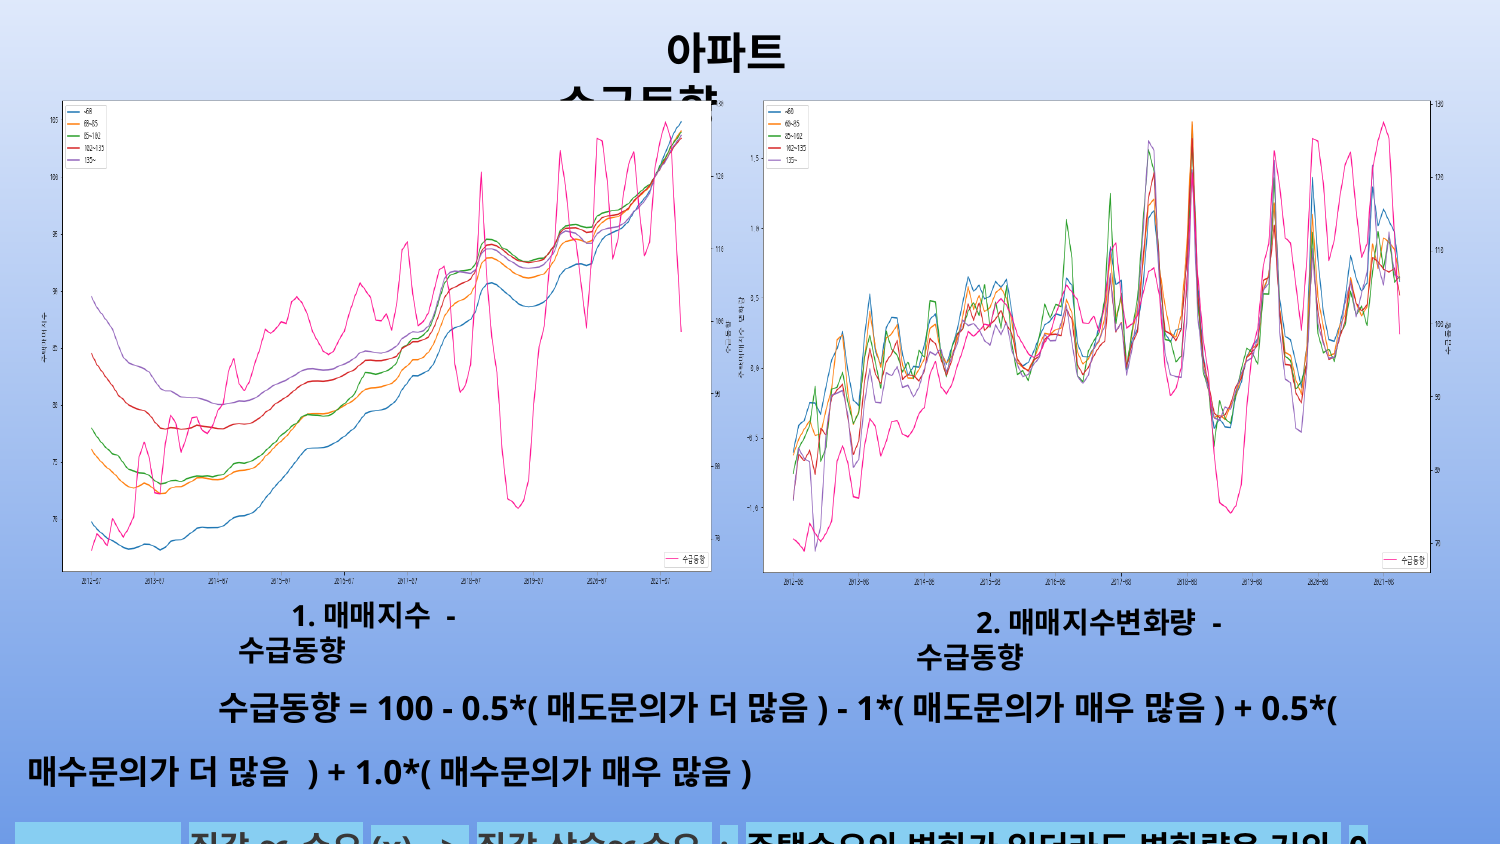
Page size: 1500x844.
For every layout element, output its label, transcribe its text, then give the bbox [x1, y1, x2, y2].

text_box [734, 94, 1456, 656]
text_box 아파트 수급동향 [542, 11, 958, 92]
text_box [37, 94, 732, 648]
text_box 수급동향= 100 - 0.5*(매도문의가 더 많음) - 1*(매도문의가 매우 많음) + 0.5*(매수문의가 더 많음 ) + 1.0*(매수문의가 매우 많음) 집값 ∝ 수요(x) -> 집값 상승∝수요 : 주택수요의 변화가 있더라도 변화량은 거의 0보다크고 따라서 주택가격은 떨어지지 않았습니다. [0, 648, 1500, 844]
